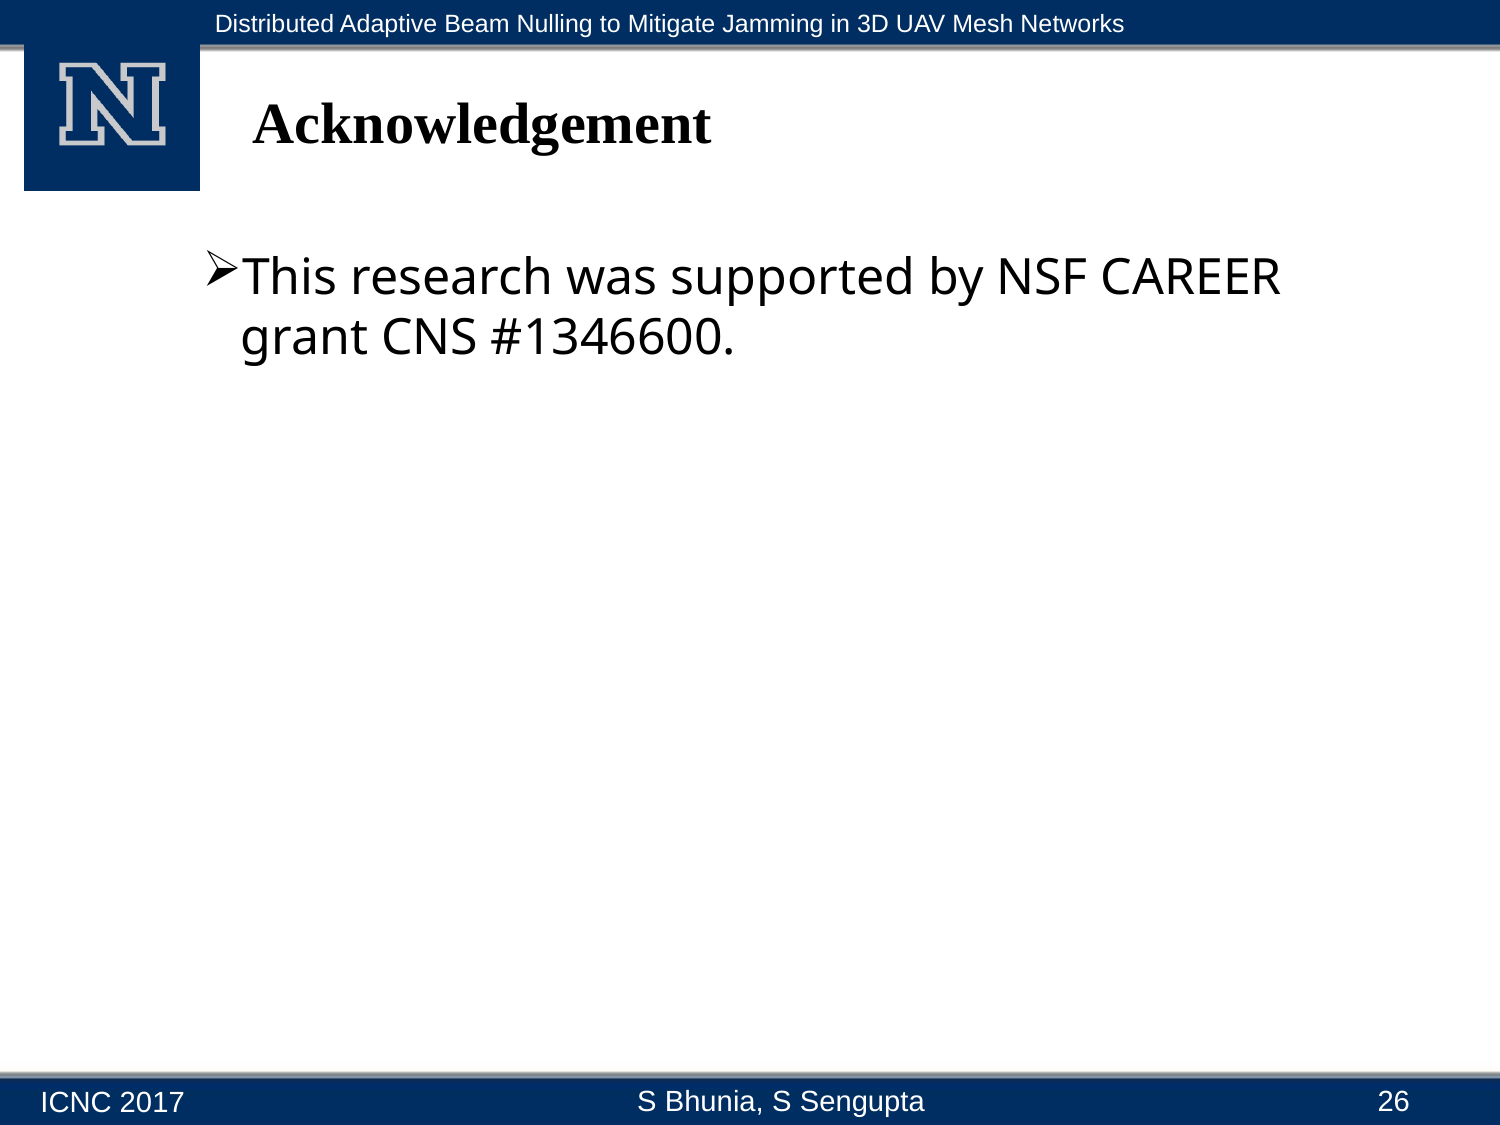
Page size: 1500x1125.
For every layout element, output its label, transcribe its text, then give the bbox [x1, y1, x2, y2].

picture [0, 1062, 1500, 1125]
list This research was supported by NSF CAREER grant CNS #1346600. [187, 237, 1427, 1038]
slide_number 26 [1074, 1074, 1426, 1125]
title Acknowledgement [237, 62, 1450, 188]
picture [0, 0, 1500, 191]
